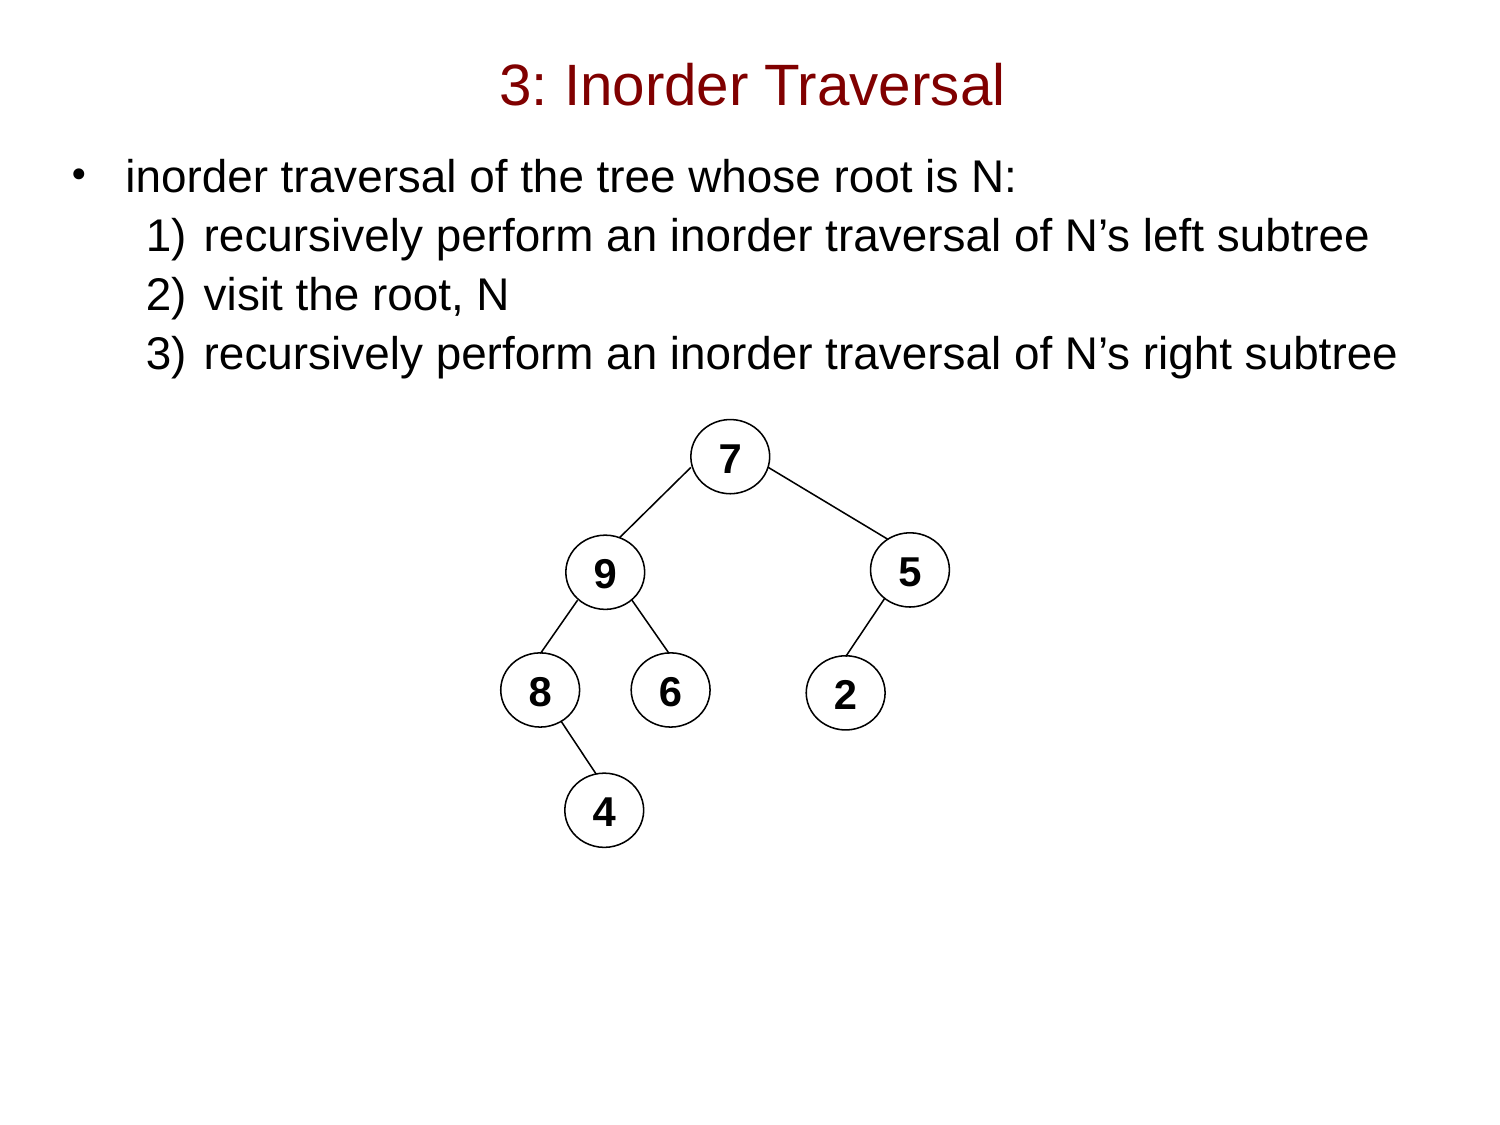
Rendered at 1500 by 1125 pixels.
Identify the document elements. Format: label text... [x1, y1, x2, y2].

title 3: Inorder Traversal [64, 12, 1442, 138]
text_box 4 [564, 773, 644, 848]
text_box 8 [500, 652, 580, 728]
list inorder traversal of the tree whose root is N: 1) recursively perform an inorder traversal of N’s left subtree 2) visit the root, N 3) recursively perform an inorder traversal of N’s right subtree [55, 138, 1448, 1060]
text_box 6 [631, 652, 711, 728]
text_box 2 [806, 655, 886, 730]
text_box 5 [870, 532, 950, 608]
text_box 7 [690, 419, 770, 494]
text_box 9 [565, 535, 645, 610]
